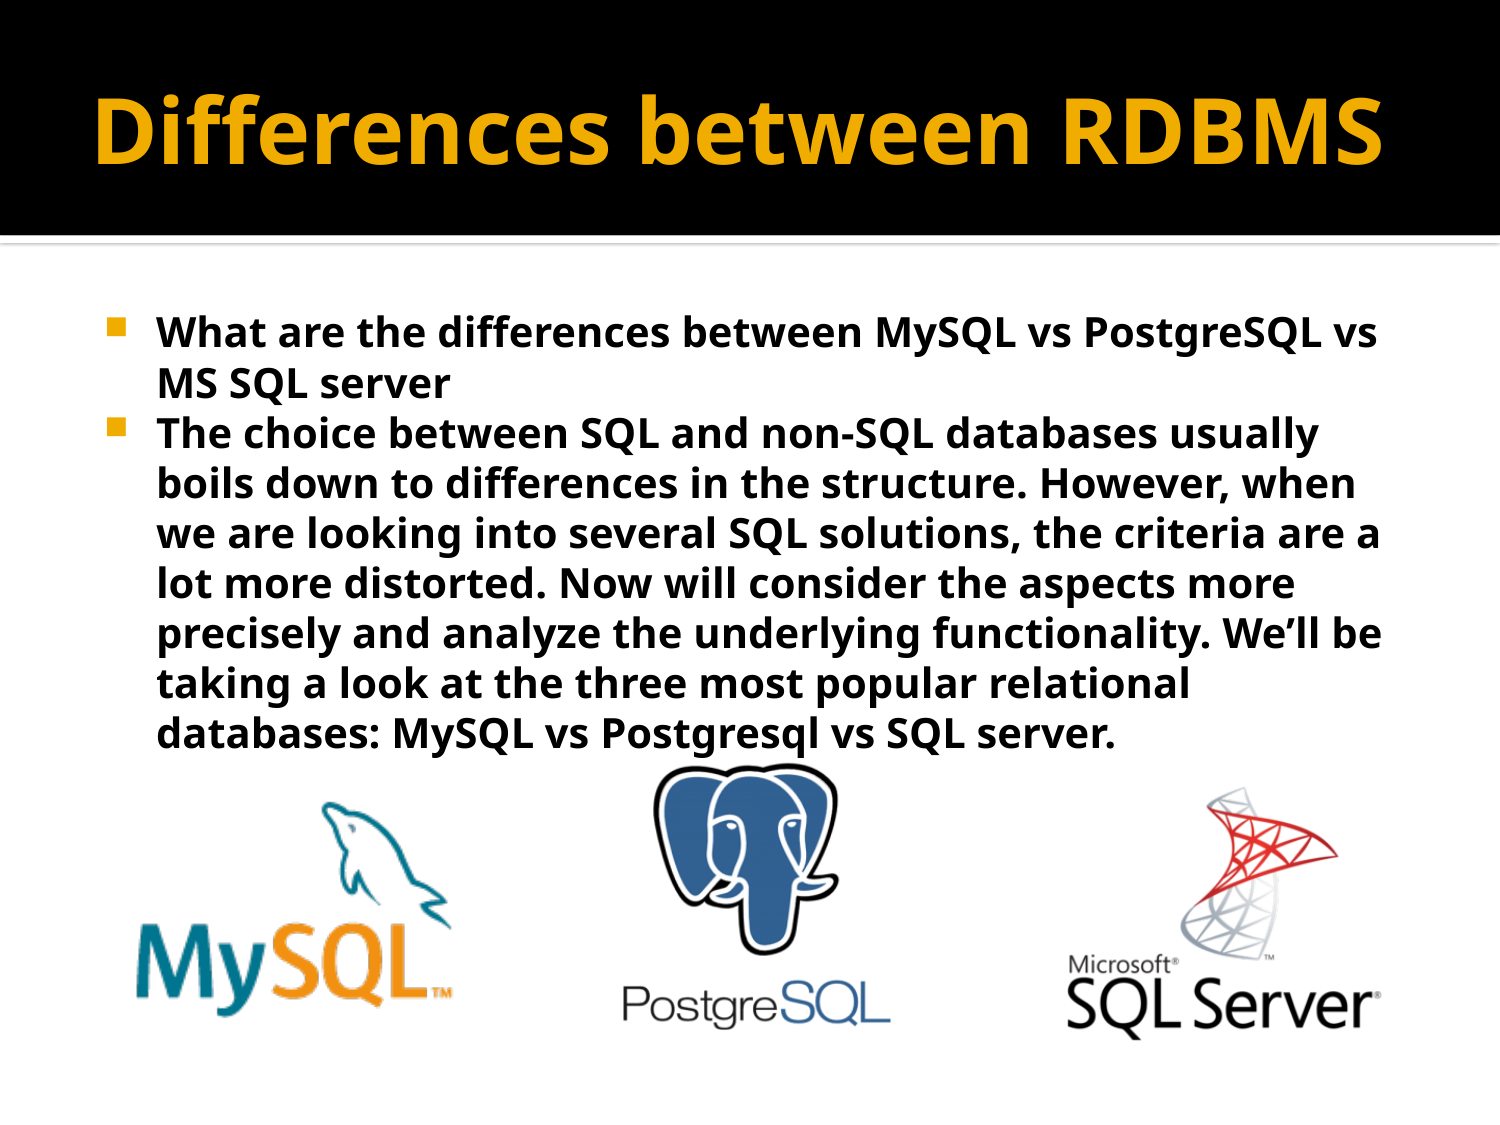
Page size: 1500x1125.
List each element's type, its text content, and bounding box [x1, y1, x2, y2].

title Differences between RDBMS [75, 25, 1425, 231]
list What are the differences between MySQL vs PostgreSQL vs MS SQL server The choice between SQL and non-SQL databases usually boils down to differences in the structure. However, when we are looking into several SQL solutions, the criteria are a lot more distorted. Now will consider the aspects more precisely and analyze the underlying functionality. We’ll be taking a look at the three most popular relational databases: MySQL vs Postgresql vs SQL server. [75, 291, 1425, 1050]
picture [1066, 785, 1383, 1042]
picture [597, 749, 909, 1035]
picture [128, 797, 457, 1020]
